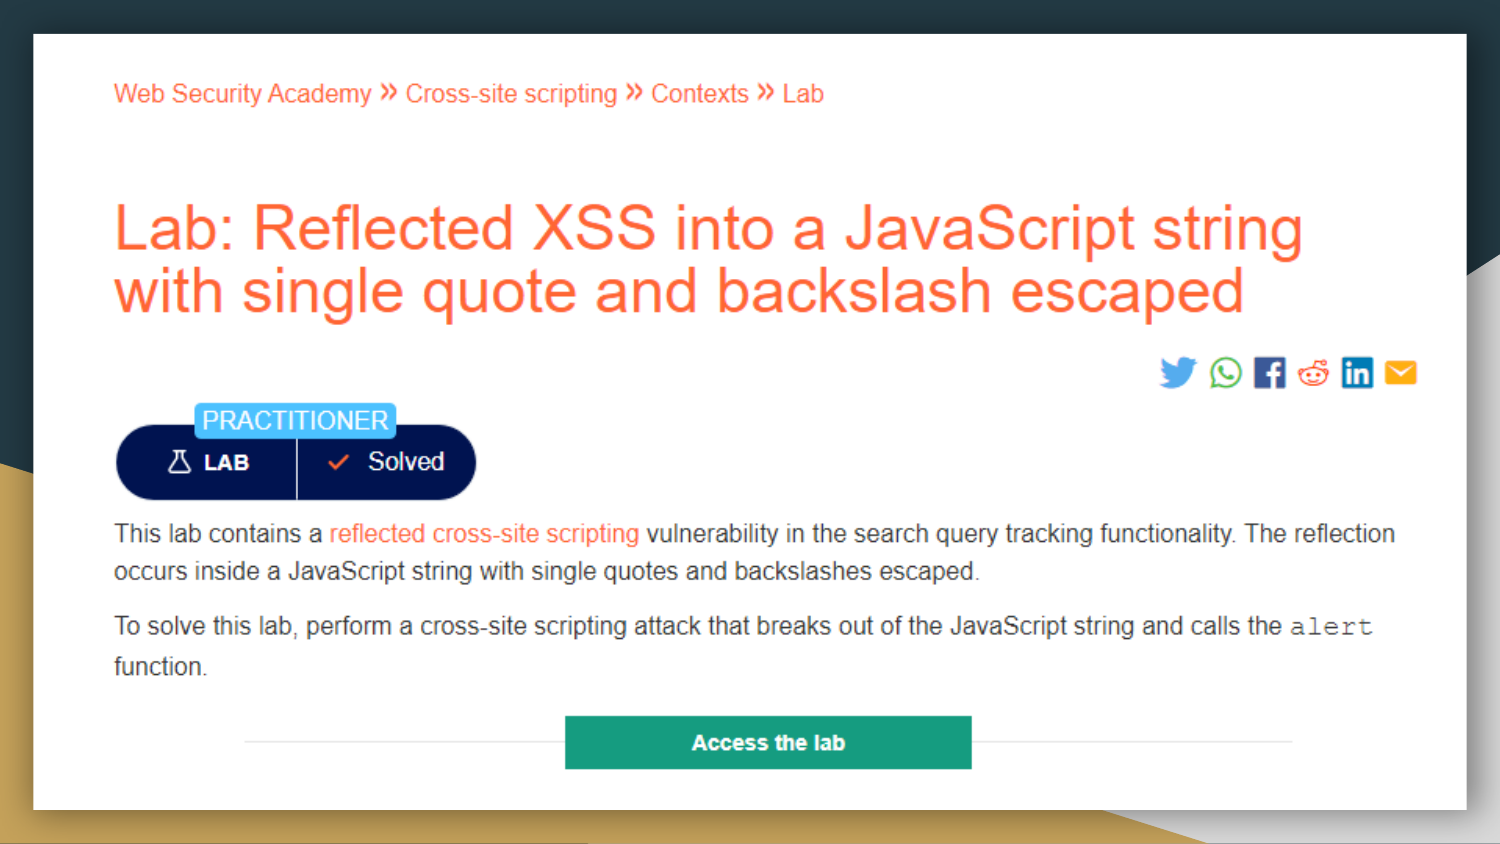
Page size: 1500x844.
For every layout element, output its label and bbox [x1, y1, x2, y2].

picture [54, 62, 1446, 782]
